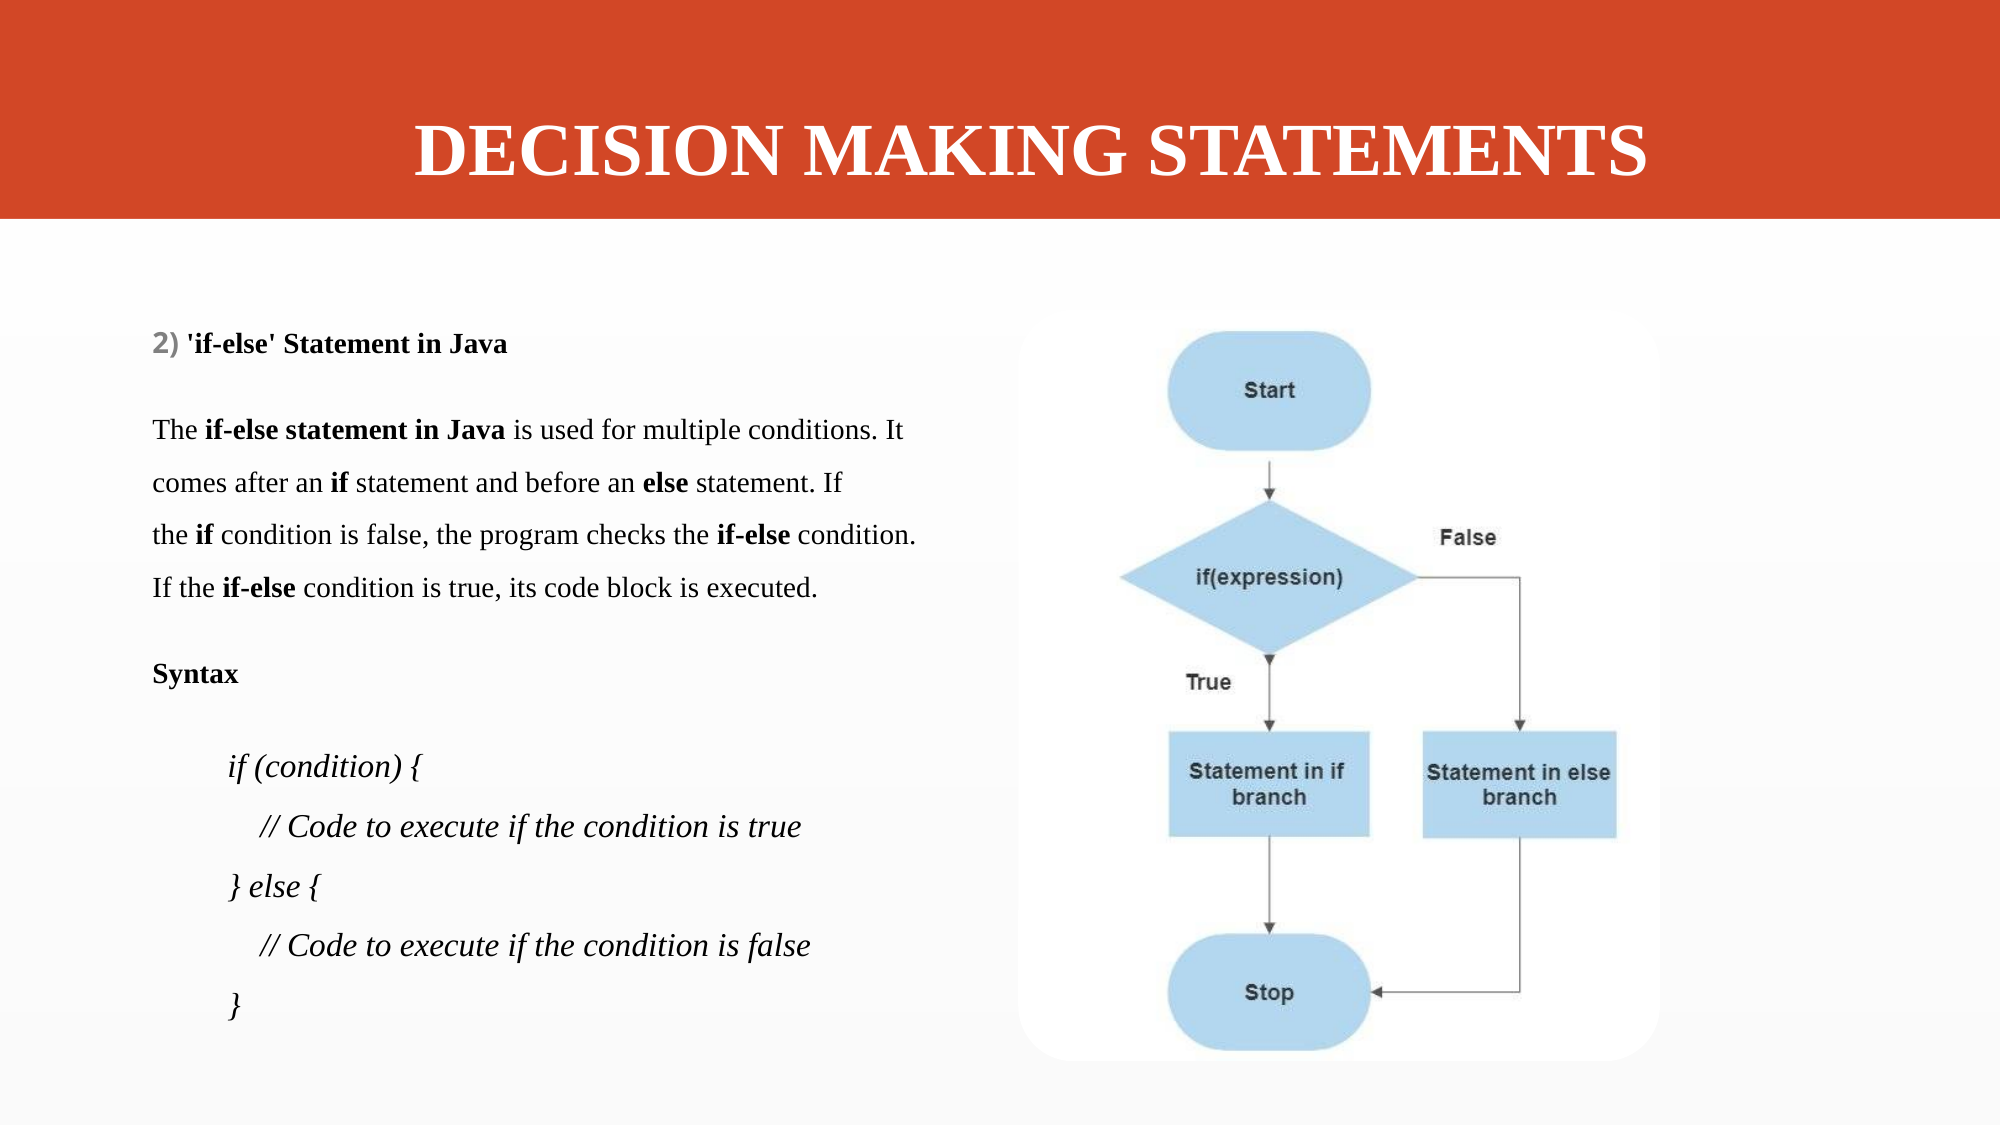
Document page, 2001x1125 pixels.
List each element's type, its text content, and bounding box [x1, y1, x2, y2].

list 2) 'if-else' Statement in Java The if-else statement in Java is used for multiple conditions. It comes after an if statement and before an else statement. If the if condition is false, the program checks the if-else condition. If the if-else condition is true, its code block is executed. Syntax if (condition) { // Code to execute if the condition is true } else { // Code to execute if the condition is false } [137, 299, 940, 1062]
title DECISION MAKING STATEMENTS [99, 42, 1863, 199]
picture [1018, 309, 1660, 1062]
